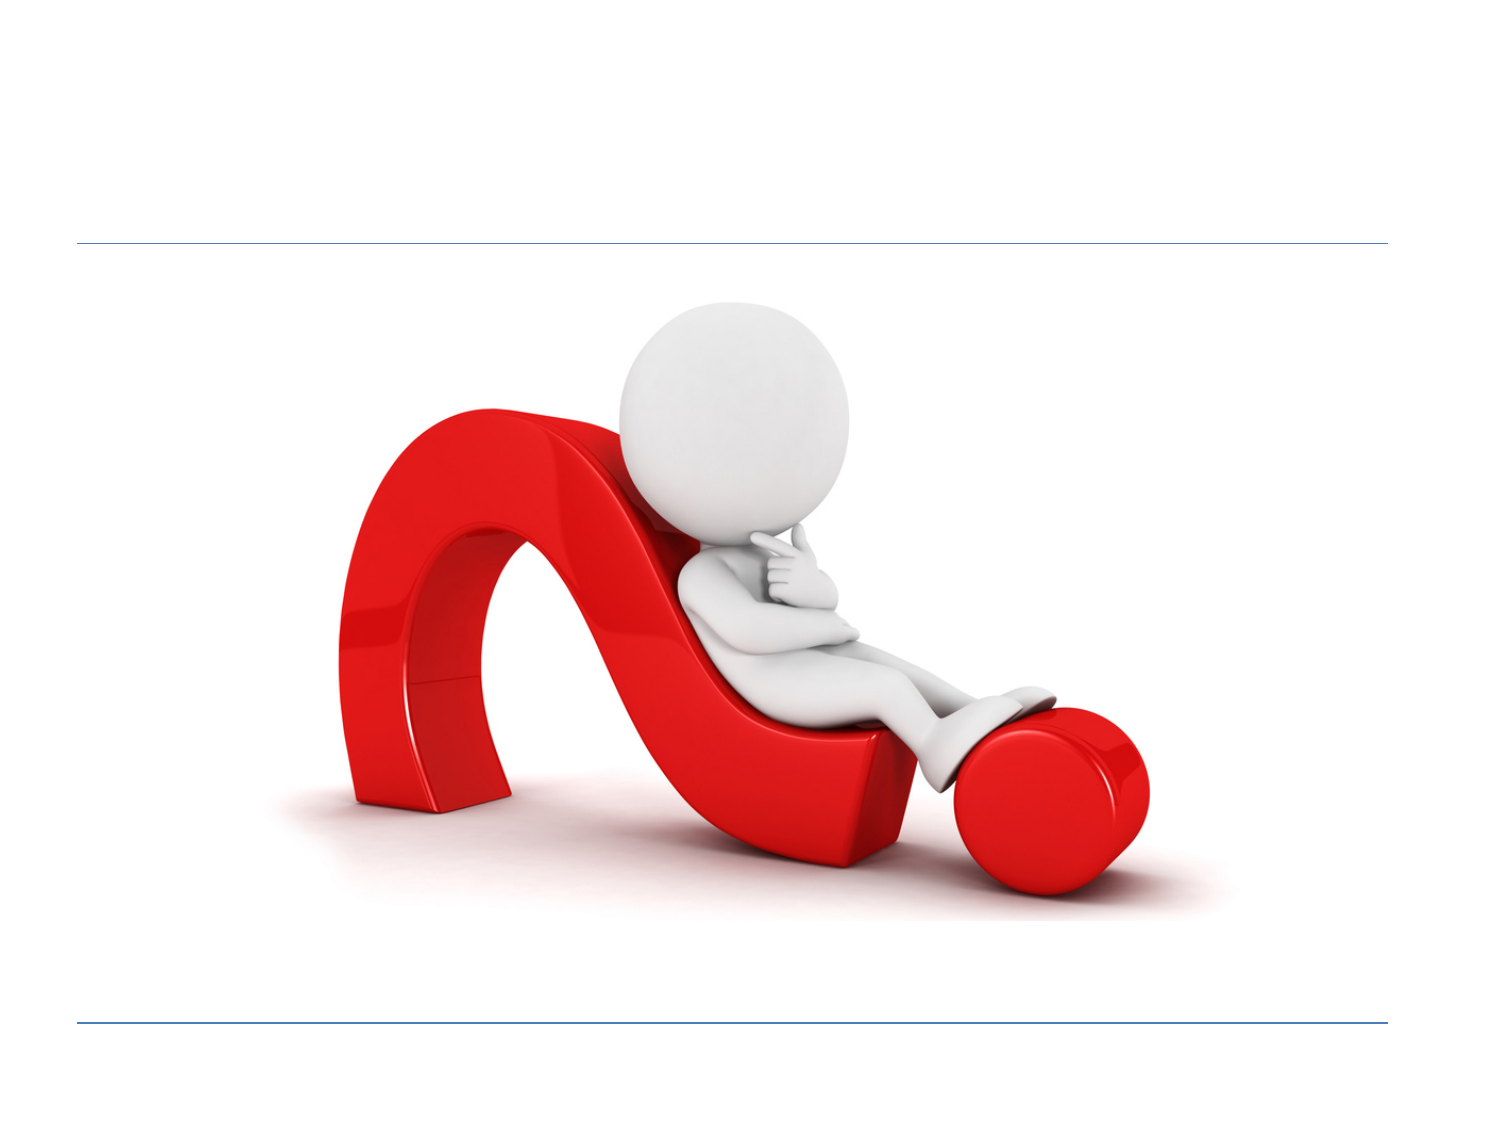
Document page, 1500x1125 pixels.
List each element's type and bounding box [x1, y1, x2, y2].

picture [224, 287, 1289, 921]
